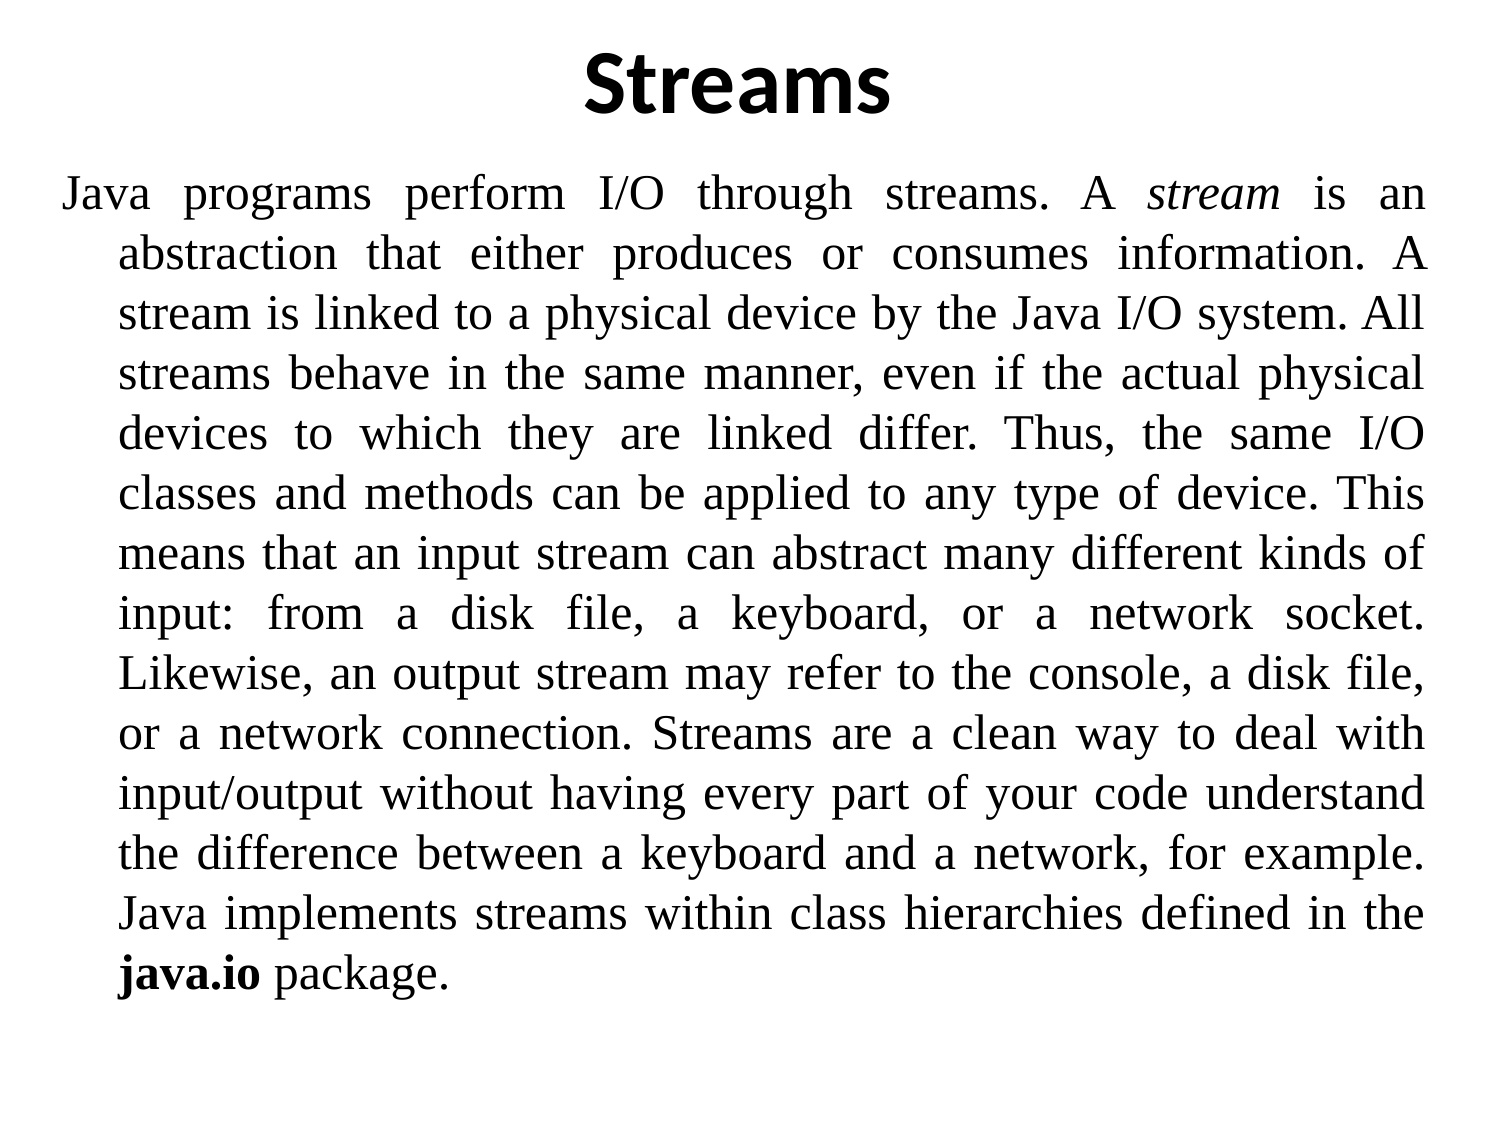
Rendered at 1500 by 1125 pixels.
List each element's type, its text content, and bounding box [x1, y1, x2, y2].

title Streams [46, 0, 1430, 152]
list Java programs perform I/O through streams. A stream is an abstraction that either produces or consumes information. A stream is linked to a physical device by the Java I/O system. All streams behave in the same manner, even if the actual physical devices to which they are linked differ. Thus, the same I/O classes and methods can be applied to any type of device. This means that an input stream can abstract many different kinds of input: from a disk file, a keyboard, or a network socket. Likewise, an output stream may refer to the console, a disk file, or a network connection. Streams are a clean way to deal with input/output without having every part of your code understand the difference between a keyboard and a network, for example. Java implements streams within class hierarchies defined in the java.io package. [46, 152, 1442, 1079]
